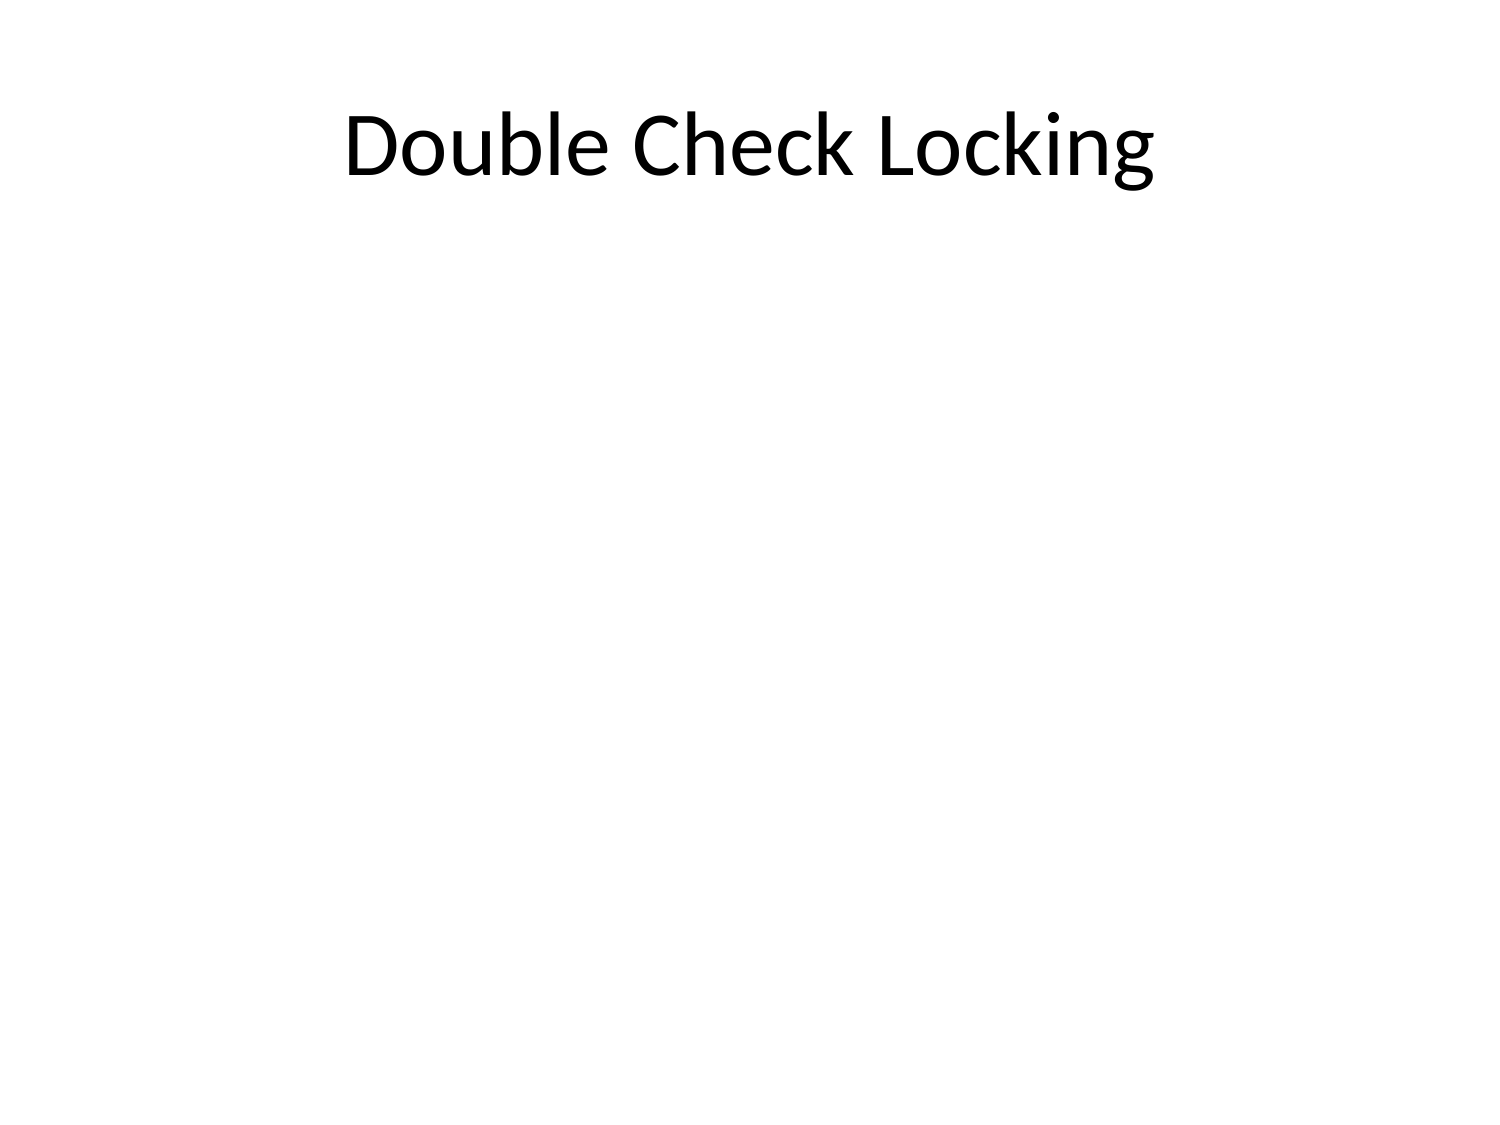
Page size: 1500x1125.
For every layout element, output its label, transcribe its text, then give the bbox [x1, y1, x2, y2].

title Double Check Locking [75, 45, 1425, 233]
